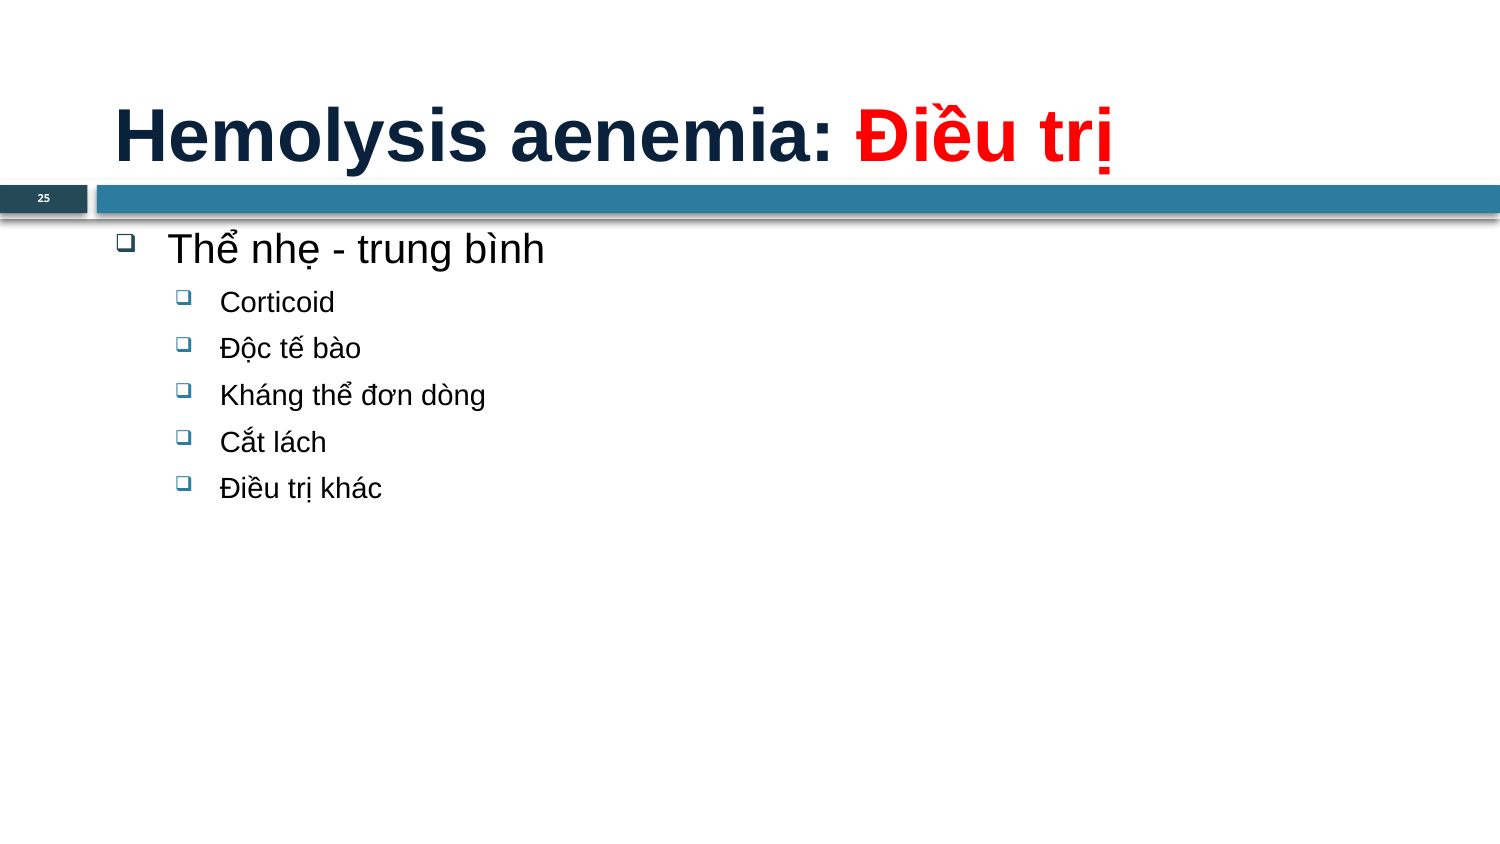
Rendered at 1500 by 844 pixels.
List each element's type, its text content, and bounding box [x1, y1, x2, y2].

slide_number 25 [0, 184, 88, 215]
list Thể nhẹ - trung bình Corticoid Độc tế bào Kháng thể đơn dòng Cắt lách Điều trị khác [99, 214, 1438, 752]
title Hemolysis aenemia: Điều trị [99, 19, 1438, 185]
